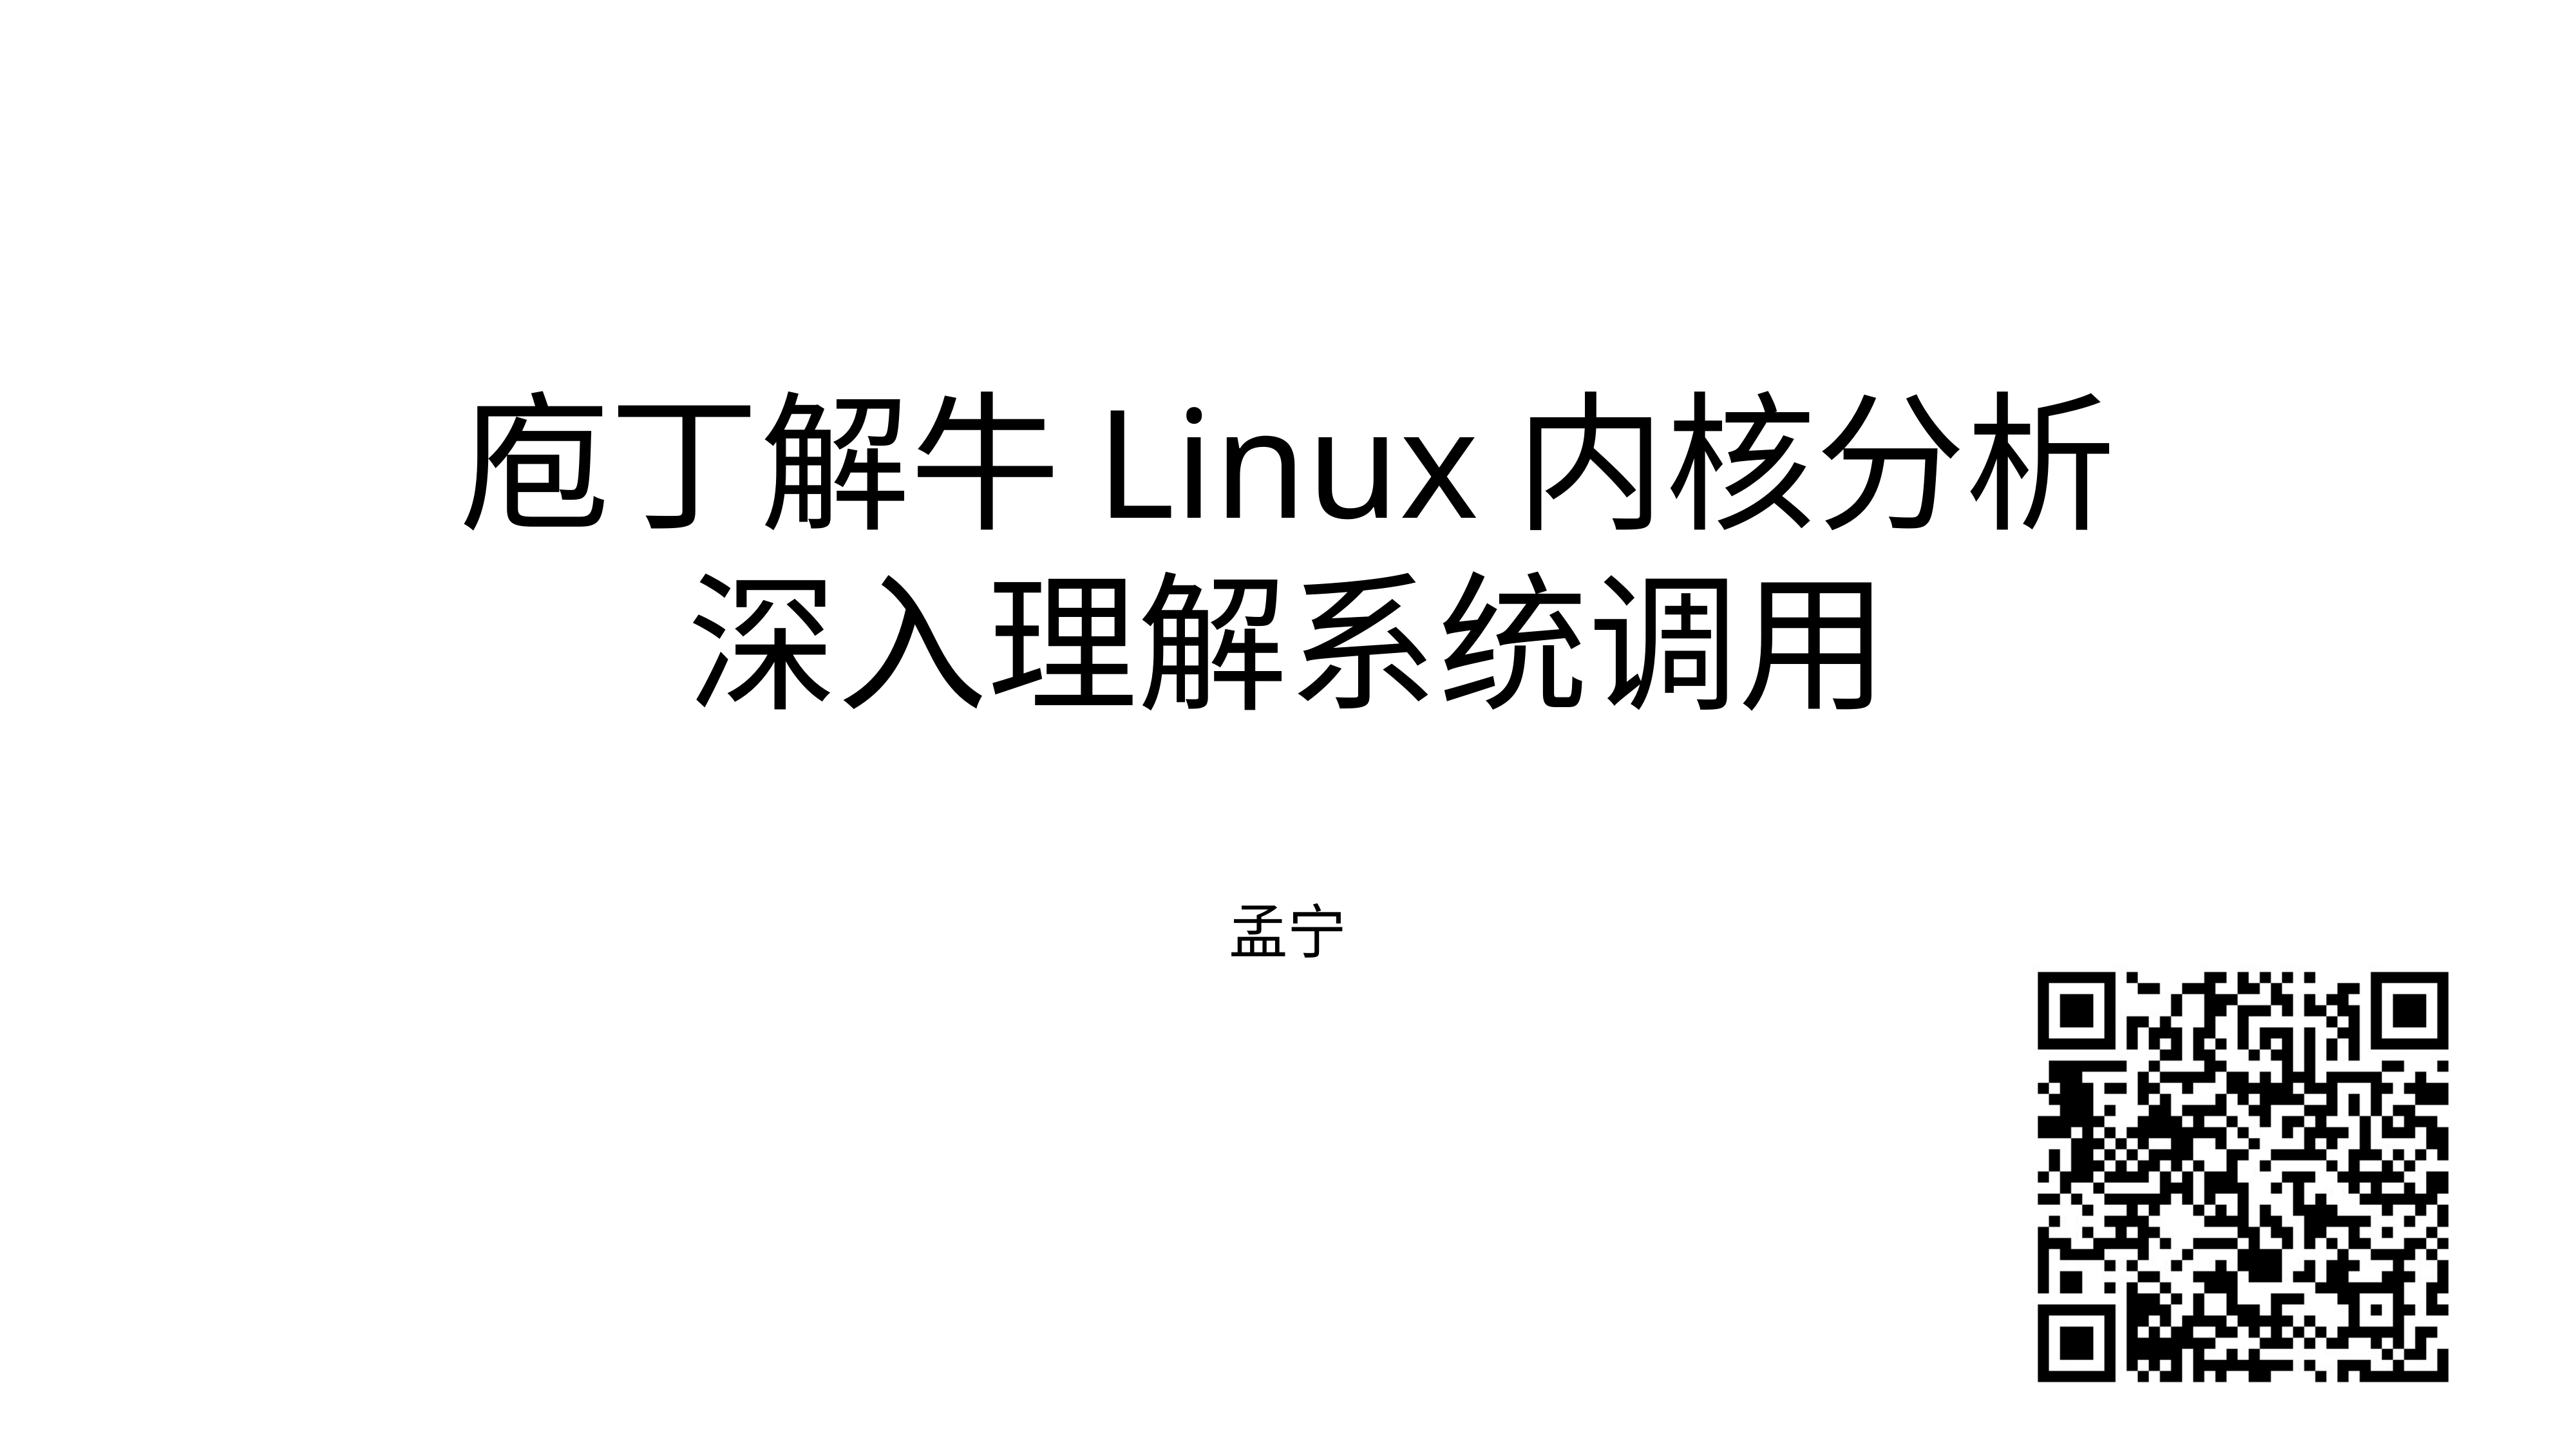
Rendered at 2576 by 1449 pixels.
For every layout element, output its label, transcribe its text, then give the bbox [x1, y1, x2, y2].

text_box 孟宁 [187, 889, 2389, 1057]
picture [2005, 938, 2482, 1416]
title 庖丁解牛Linux内核分析 深入理解系统调用 [187, 242, 2389, 735]
